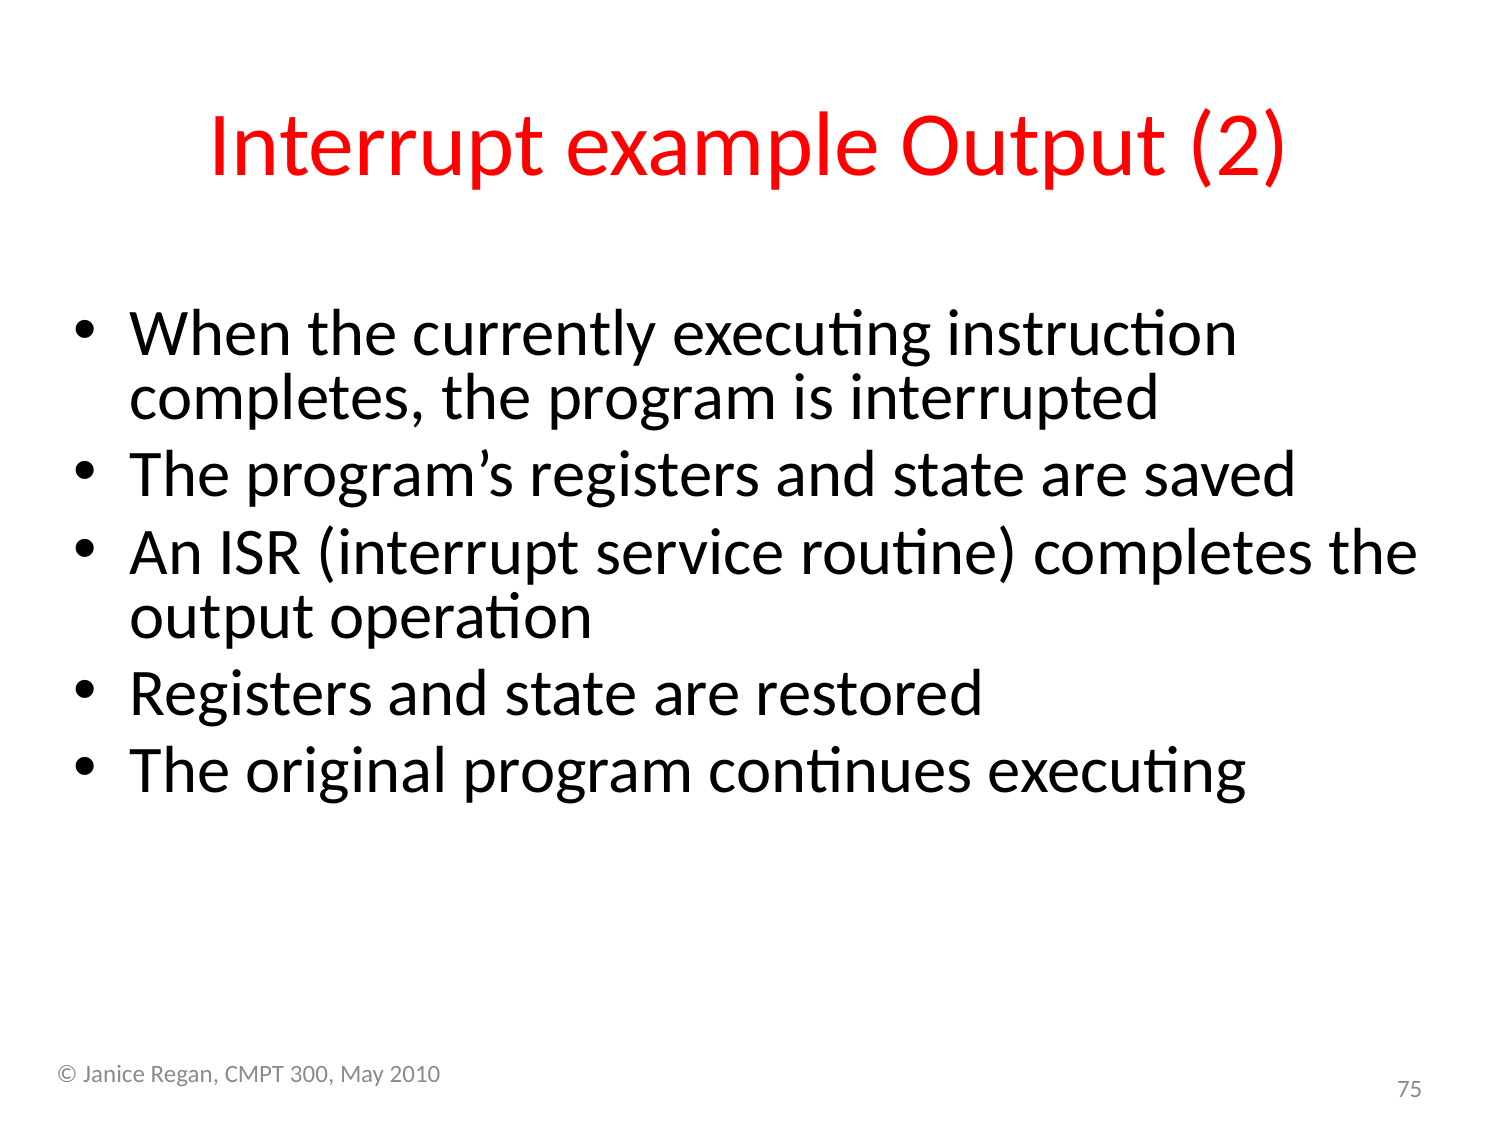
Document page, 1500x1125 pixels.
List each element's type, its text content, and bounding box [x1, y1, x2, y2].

title Interrupt example Output (2) [75, 45, 1425, 233]
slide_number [41, 1050, 762, 1125]
slide_number 75 [1125, 1050, 1438, 1125]
list When the currently executing instruction completes, the program is interrupted The program’s registers and state are saved An ISR (interrupt service routine) completes the output operation Registers and state are restored The original program continues executing [58, 296, 1448, 1043]
